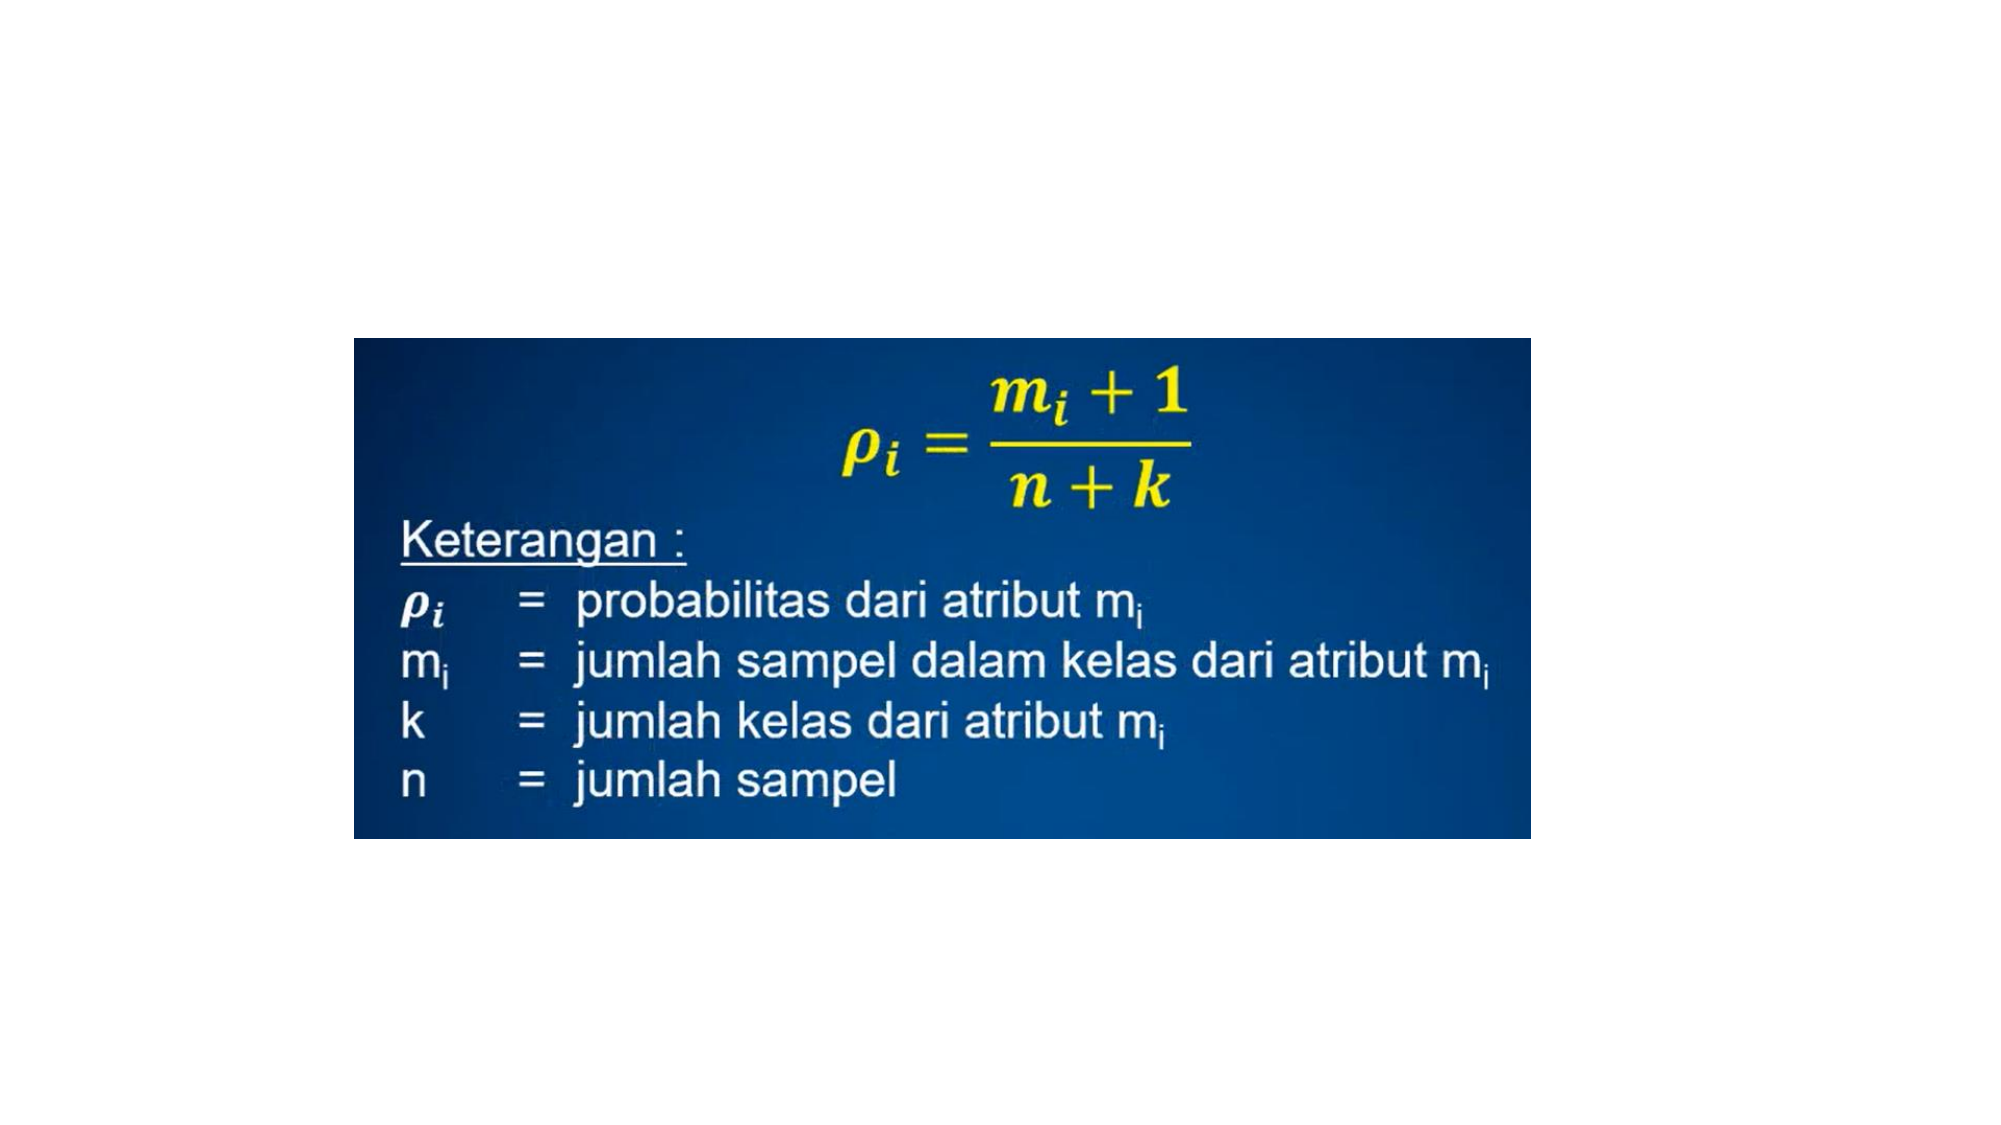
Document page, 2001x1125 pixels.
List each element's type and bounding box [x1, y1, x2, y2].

picture [354, 338, 1531, 839]
